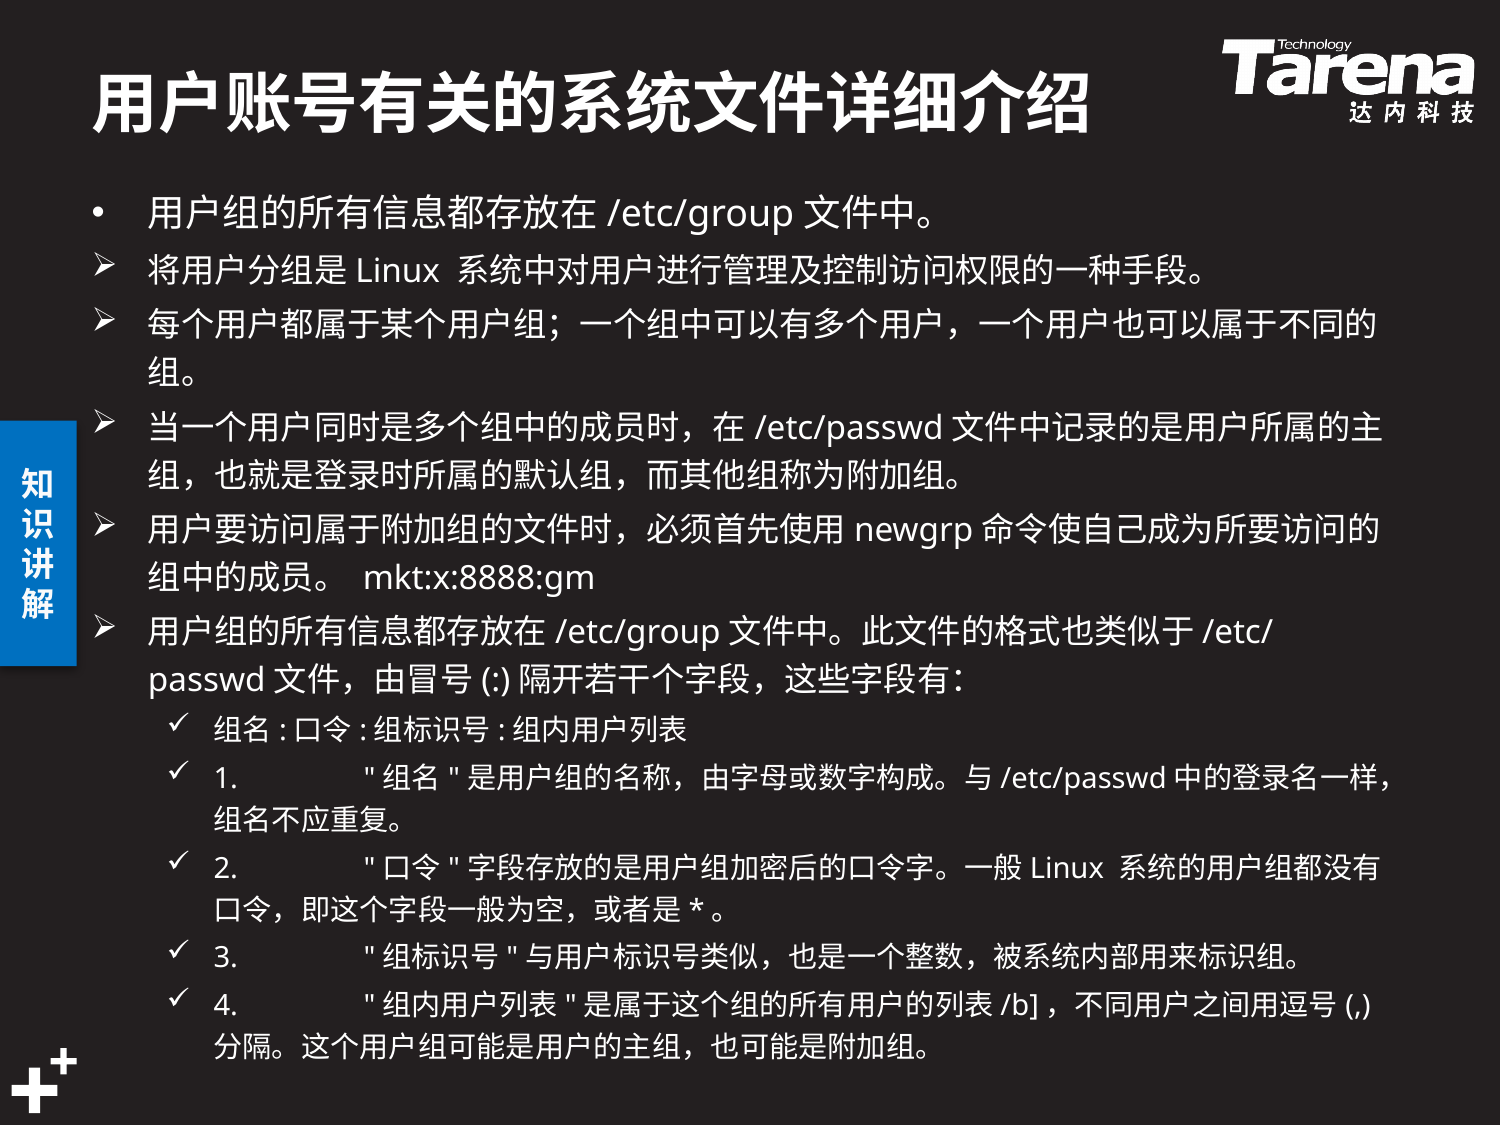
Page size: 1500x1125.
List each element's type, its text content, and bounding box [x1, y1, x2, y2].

picture [1222, 39, 1475, 123]
list 用户组的所有信息都存放在/etc/group文件中。 将用户分组是Linux 系统中对用户进行管理及控制访问权限的一种手段。 每个用户都属于某个用户组；一个组中可以有多个用户，一个用户也可以属于不同的组。 当一个用户同时是多个组中的成员时，在/etc/passwd文件中记录的是用户所属的主组，也就是登录时所属的默认组，而其他组称为附加组。 用户要访问属于附加组的文件时，必须首先使用newgrp命令使自己成为所要访问的组中的成员。 mkt:x:8888:gm 用户组的所有信息都存放在/etc/group文件中。此文件的格式也类似于/etc/passwd文件，由冒号(:)隔开若干个字段，这些字段有： 组名:口令:组标识号:组内用户列表 1. "组名"是用户组的名称，由字母或数字构成。与/etc/passwd中的登录名一样，组名不应重复。 2. "口令"字段存放的是用户组加密后的口令字。一般Linux 系统的用户组都没有口令，即这个字段一般为空，或者是*。 3. "组标识号"与用户标识号类似，也是一个整数，被系统内部用来标识组。 4. "组内用户列表"是属于这个组的所有用户的列表/b]，不同用户之间用逗号(,)分隔。这个用户组可能是用户的主组，也可能是附加组。 [76, 172, 1400, 1094]
title 用户账号有关的系统文件详细介绍 [76, 42, 1188, 160]
